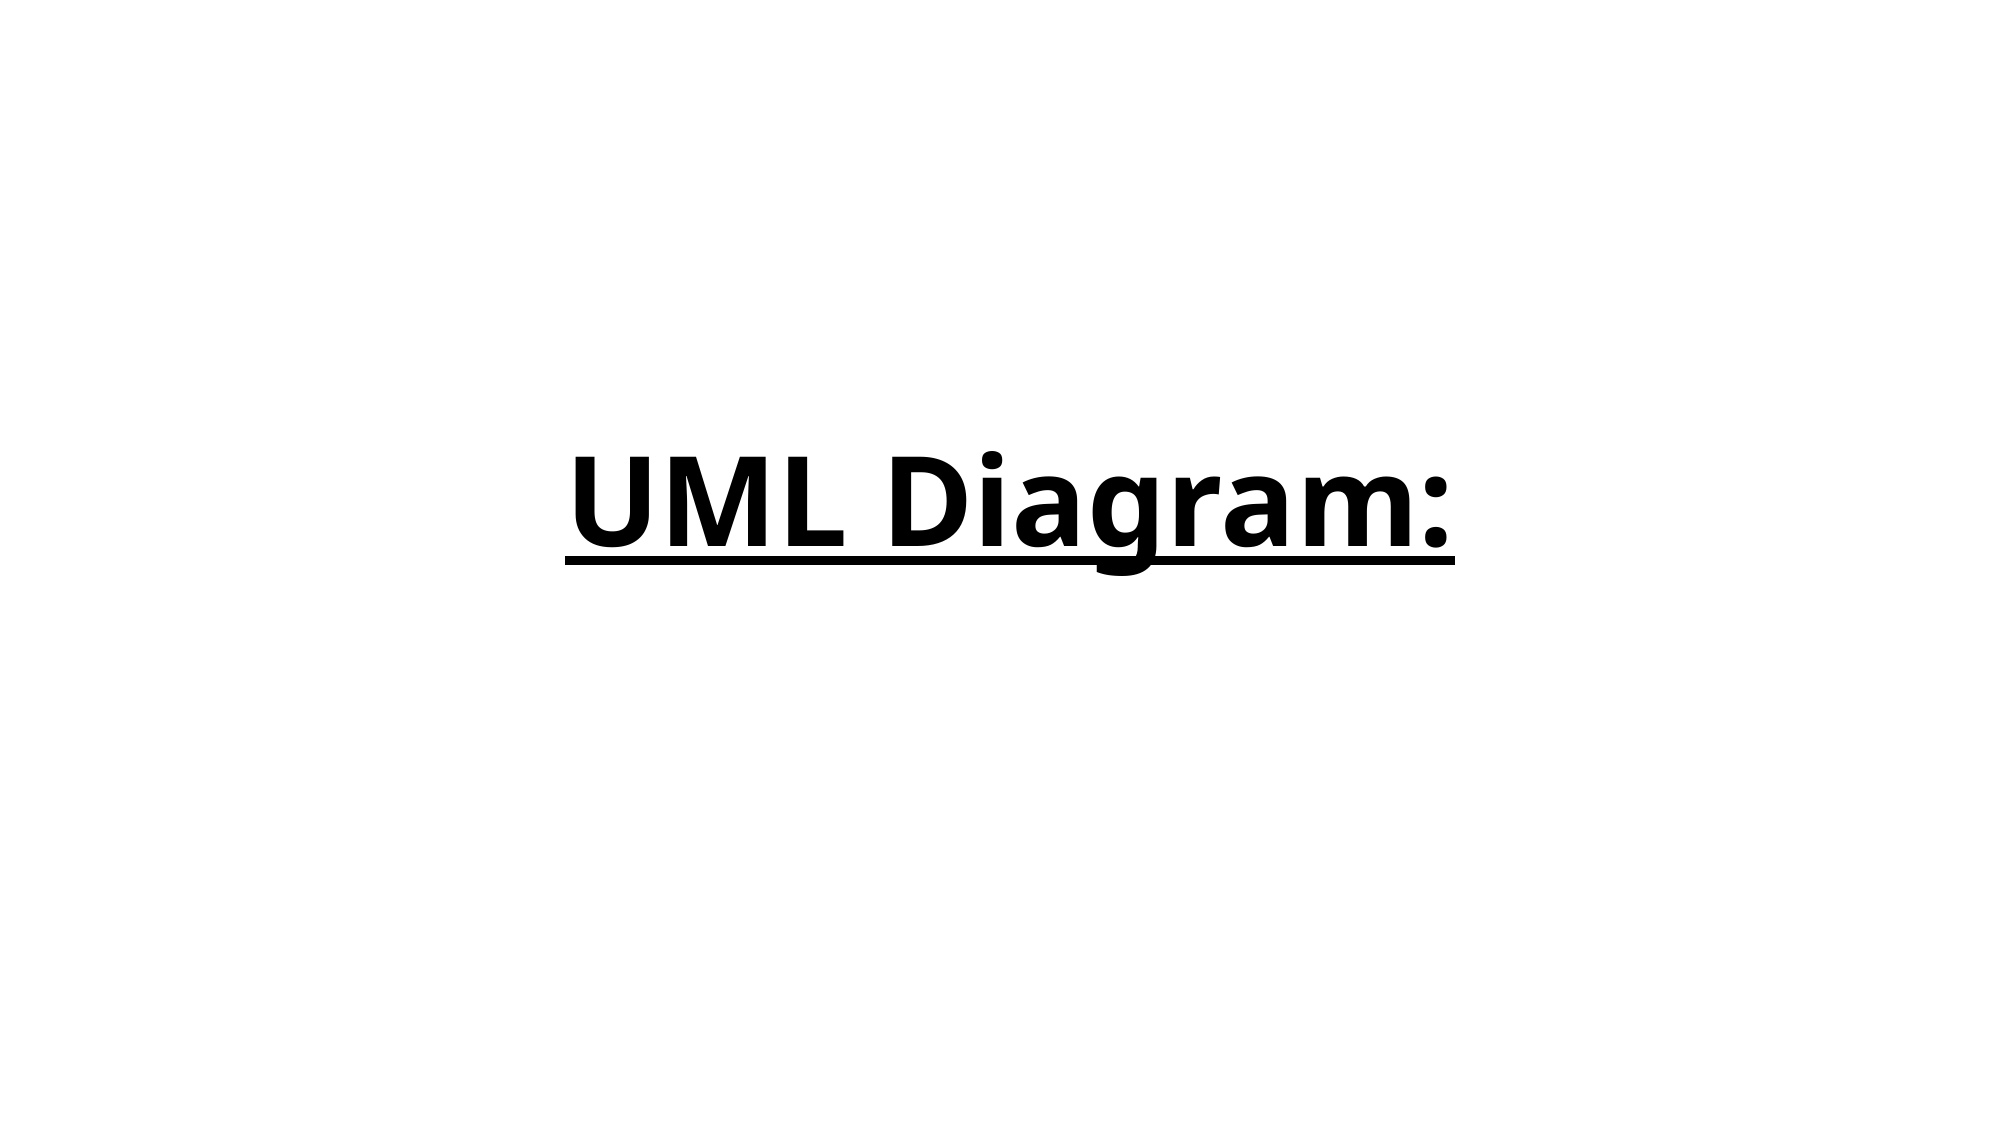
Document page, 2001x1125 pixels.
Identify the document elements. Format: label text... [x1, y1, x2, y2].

title UML Diagram: [147, 397, 1873, 616]
